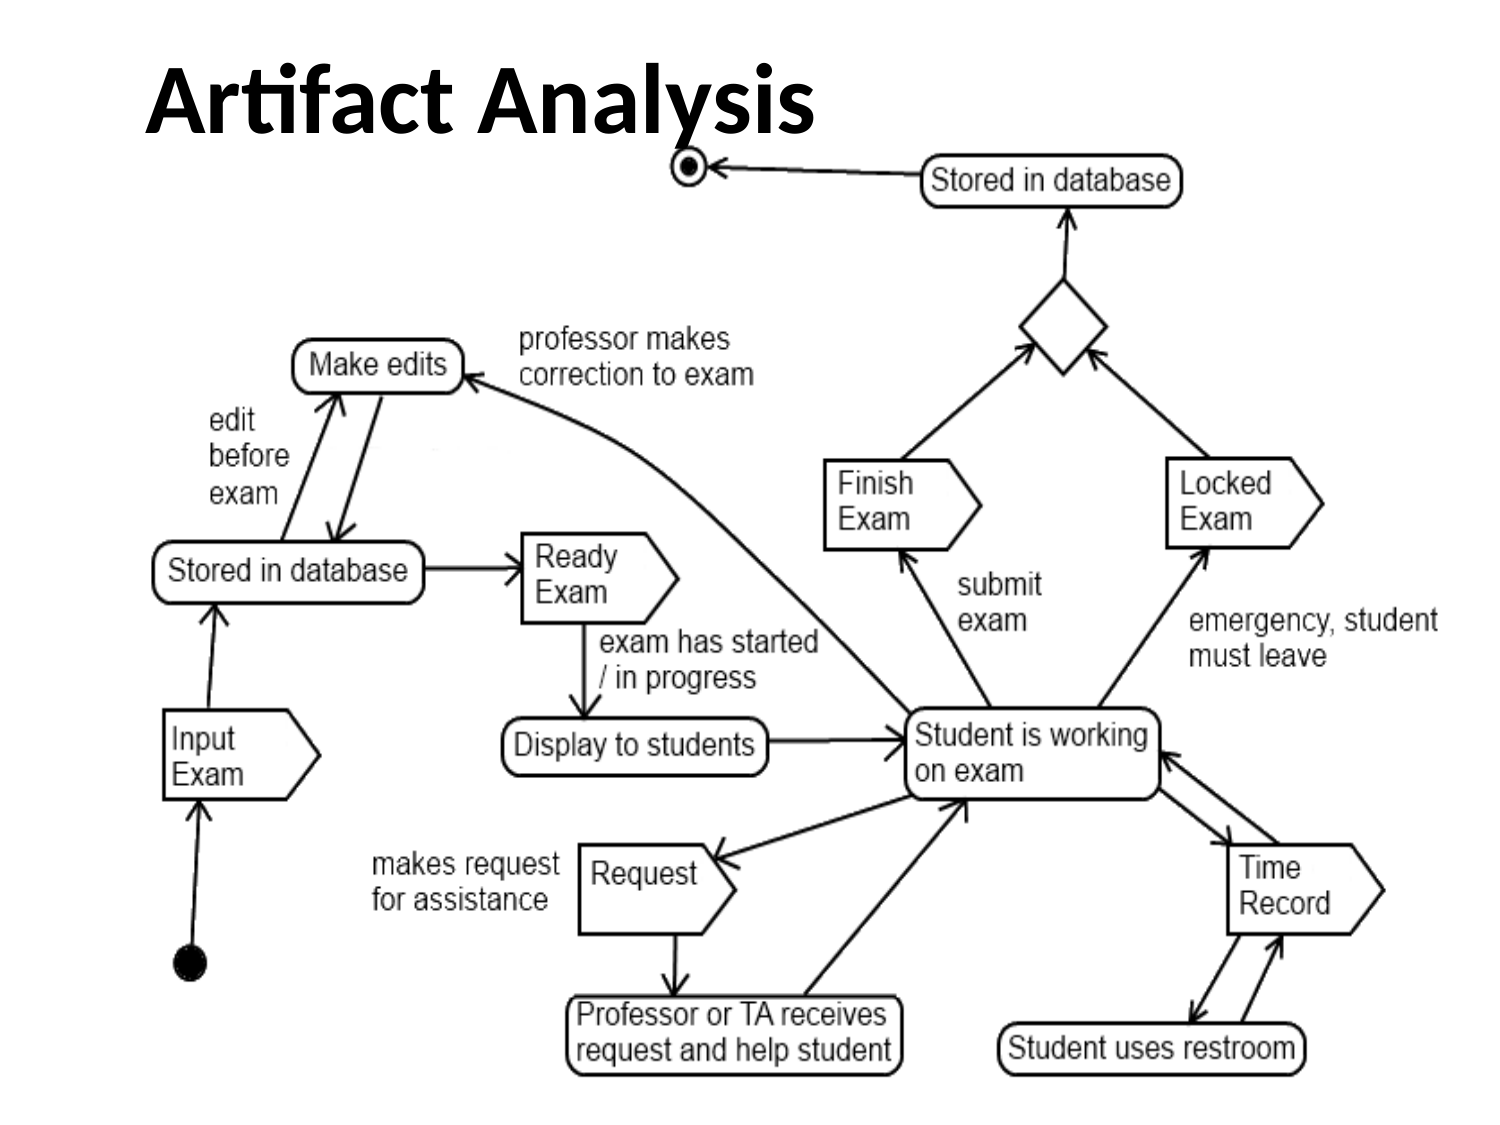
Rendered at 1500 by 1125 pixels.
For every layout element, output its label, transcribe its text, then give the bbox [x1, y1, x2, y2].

title Artifact Analysis [0, 0, 963, 188]
picture [112, 125, 1463, 1120]
